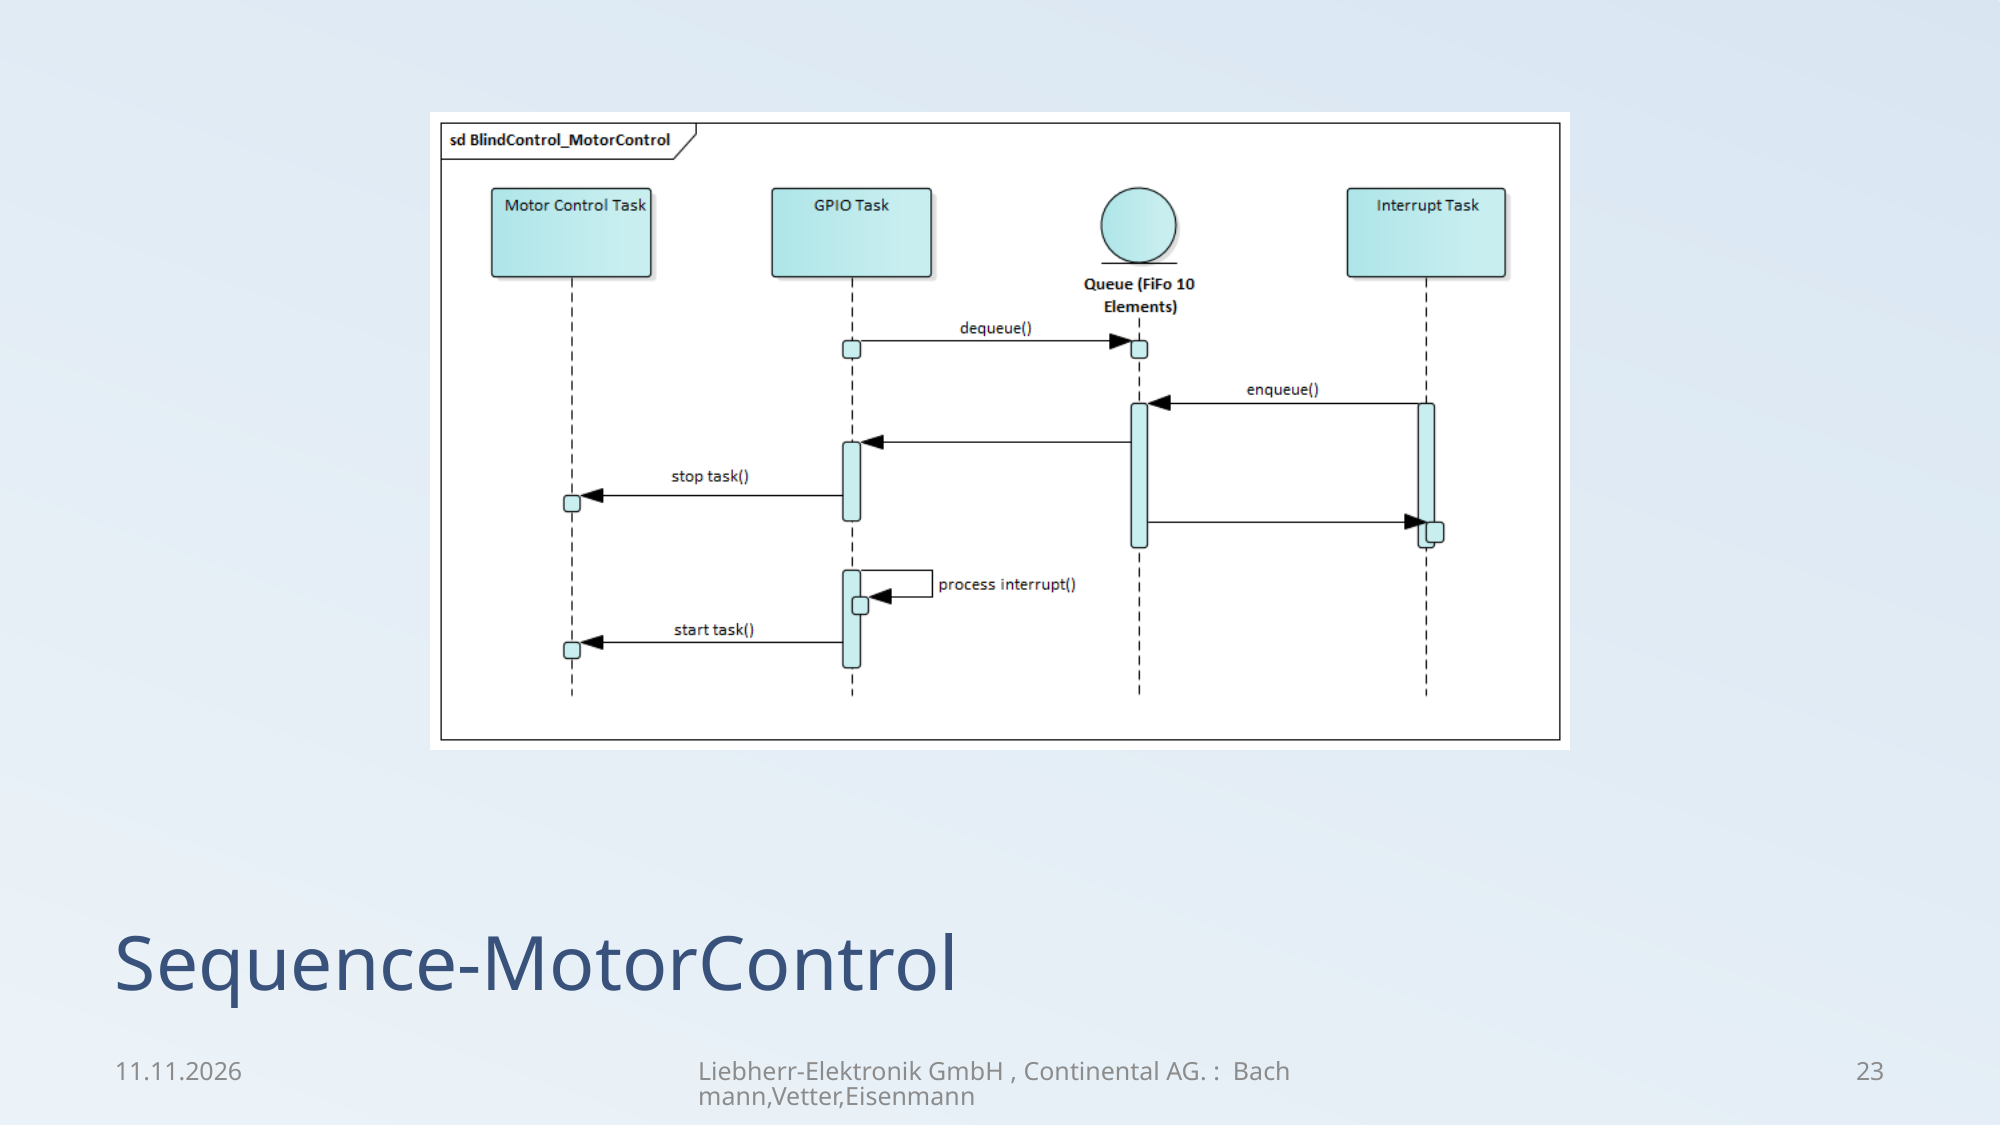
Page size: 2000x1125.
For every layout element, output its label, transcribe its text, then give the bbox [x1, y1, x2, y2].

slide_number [99, 1042, 567, 1103]
slide_number 23 [1432, 1042, 1900, 1103]
footer Liebherr-Elektronik GmbH , Continental AG. : Bachmann,Vetter,Eisenmann [683, 1042, 1317, 1103]
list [430, 112, 1570, 750]
title Sequence-MotorControl [99, 837, 1900, 1013]
